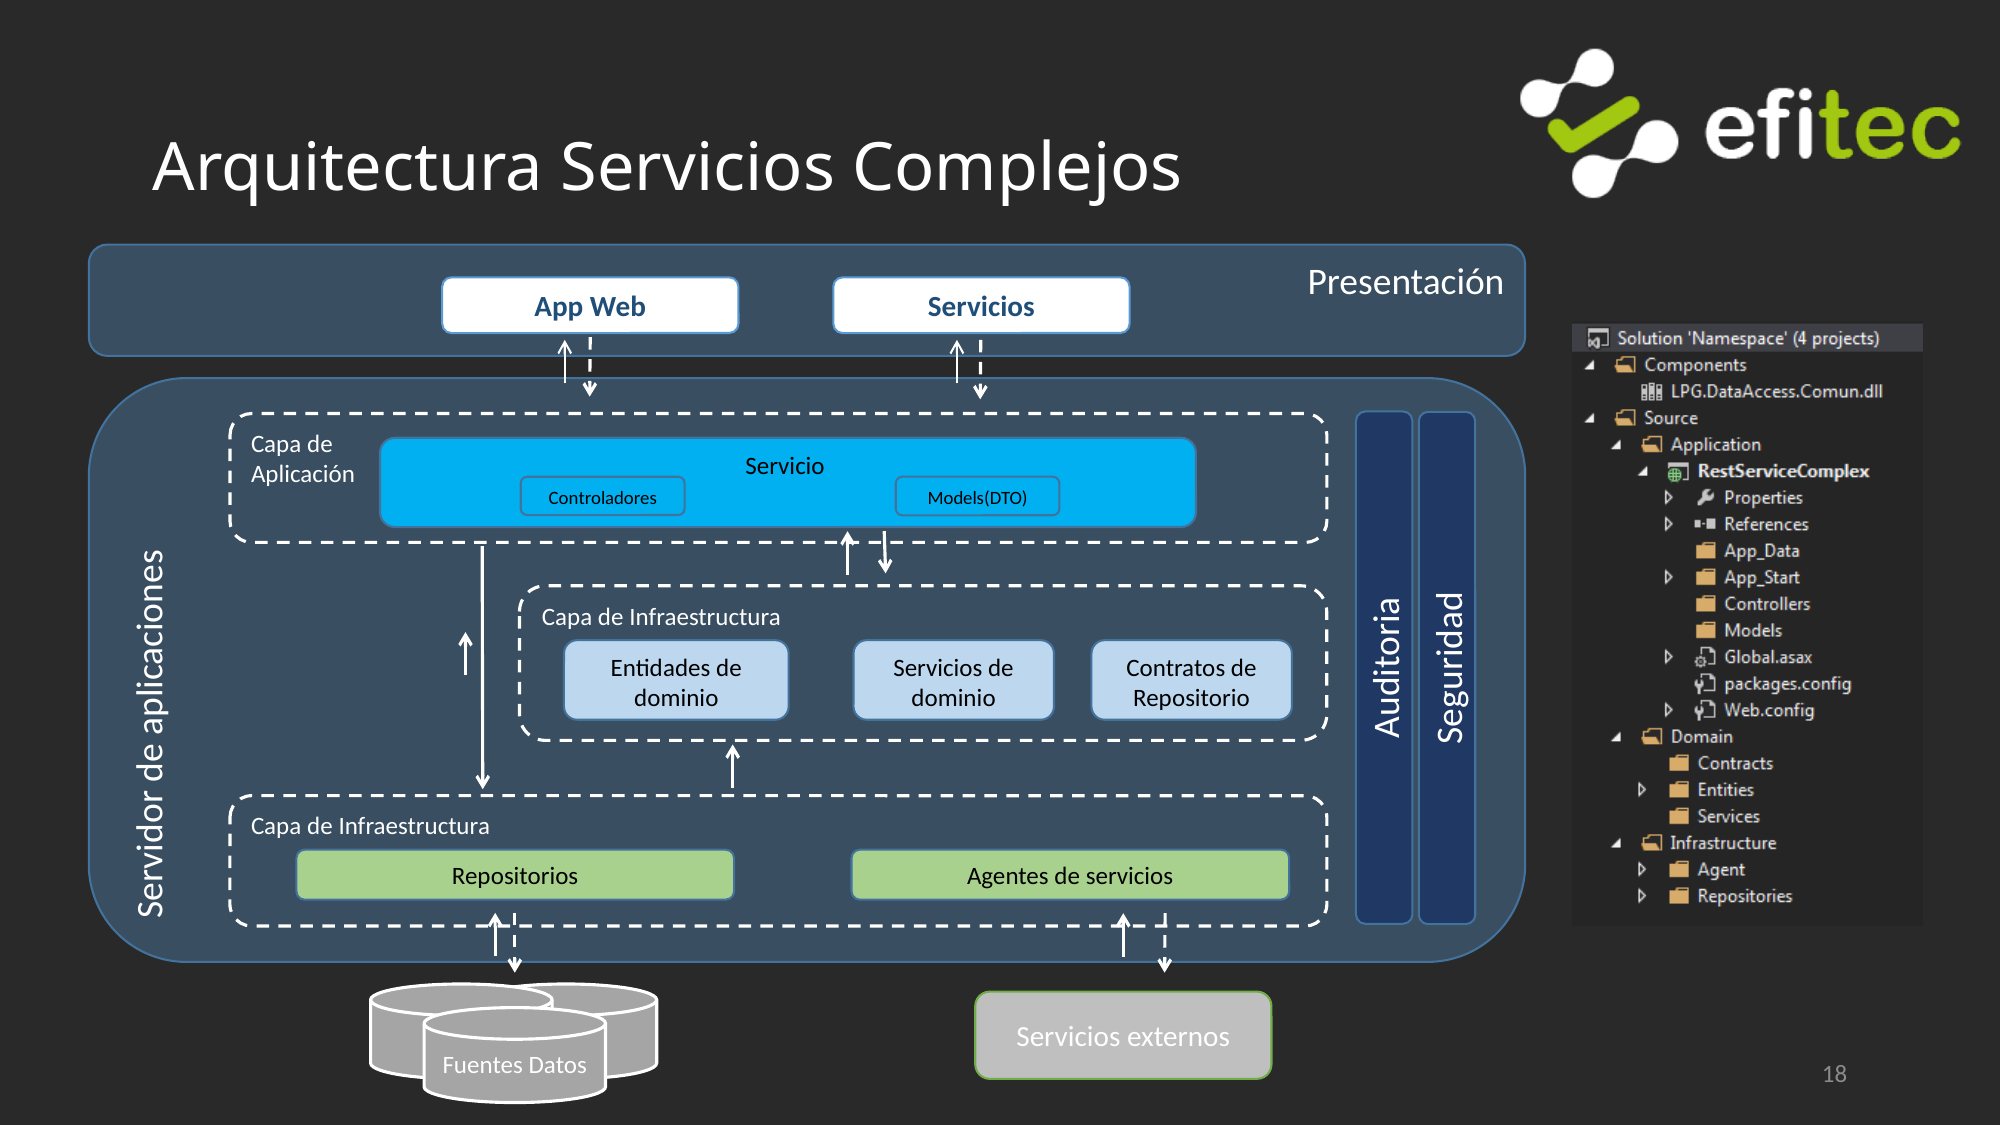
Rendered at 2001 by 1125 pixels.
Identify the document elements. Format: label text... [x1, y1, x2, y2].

text_box [369, 982, 554, 1079]
text_box Capa de Infraestructura [518, 584, 1328, 742]
text_box Capa de Infraestructura [228, 794, 1328, 928]
text_box Auditoria [1354, 410, 1414, 925]
text_box Seguridad [1417, 410, 1477, 926]
text_box Capa de Aplicación [228, 412, 1328, 544]
text_box Servicios externos [974, 990, 1273, 1080]
text_box Servidor de aplicaciones [87, 377, 1527, 963]
text_box Contratos de Repositorio [1090, 639, 1293, 721]
text_box Fuentes Datos [423, 1006, 607, 1104]
slide_number 18 [1412, 1042, 1863, 1103]
text_box App Web [441, 276, 740, 335]
text_box Presentación [87, 243, 1527, 357]
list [1572, 321, 1922, 926]
picture [1468, 35, 1996, 218]
title Arquitectura Servicios Complejos [137, 59, 1863, 278]
text_box Servicios [832, 276, 1131, 335]
text_box [516, 982, 658, 1079]
